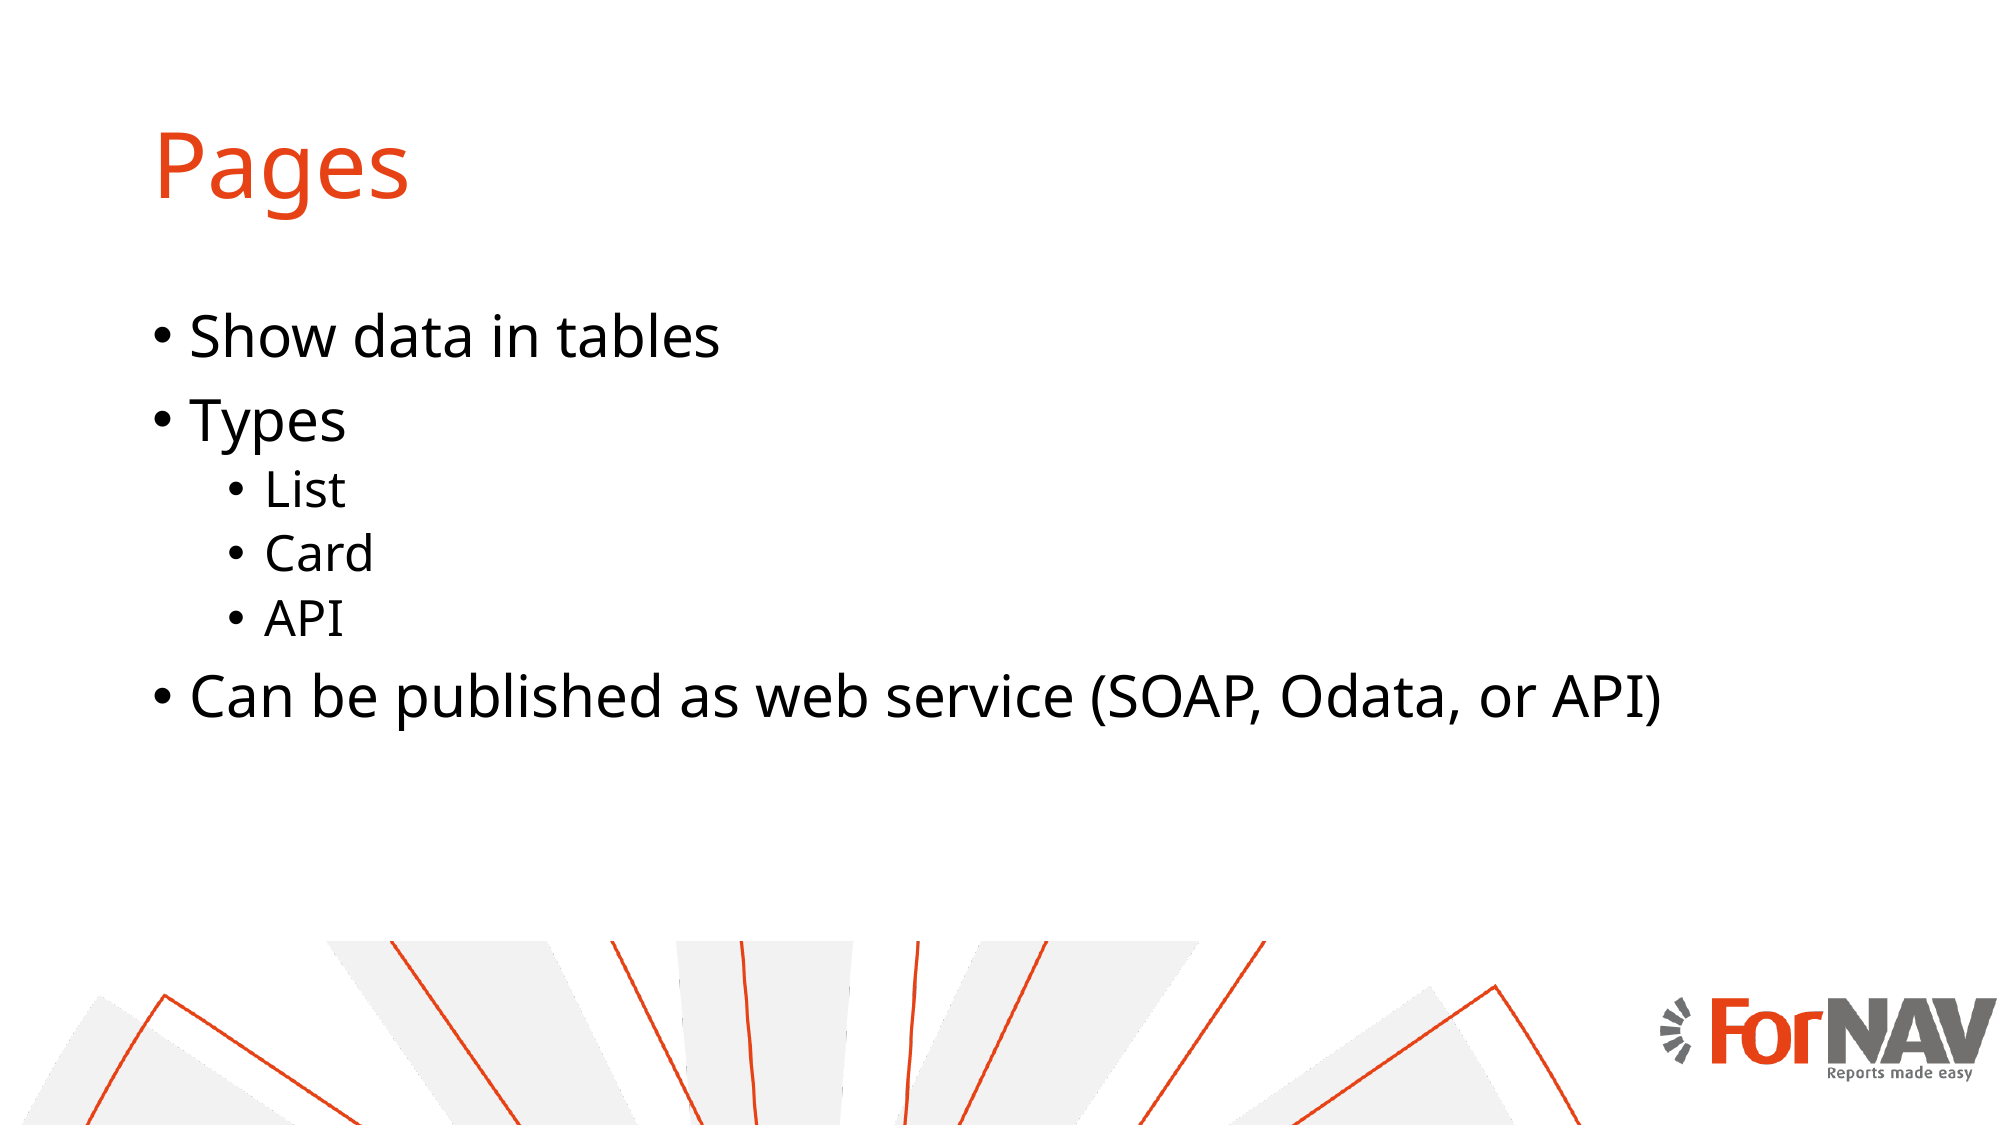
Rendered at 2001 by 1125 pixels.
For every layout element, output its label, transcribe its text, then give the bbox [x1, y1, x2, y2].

picture [0, 941, 2001, 1125]
title Pages [137, 59, 1863, 278]
list Show data in tables Types List Card API Can be published as web service (SOAP, Odata, or API) [137, 299, 1863, 942]
